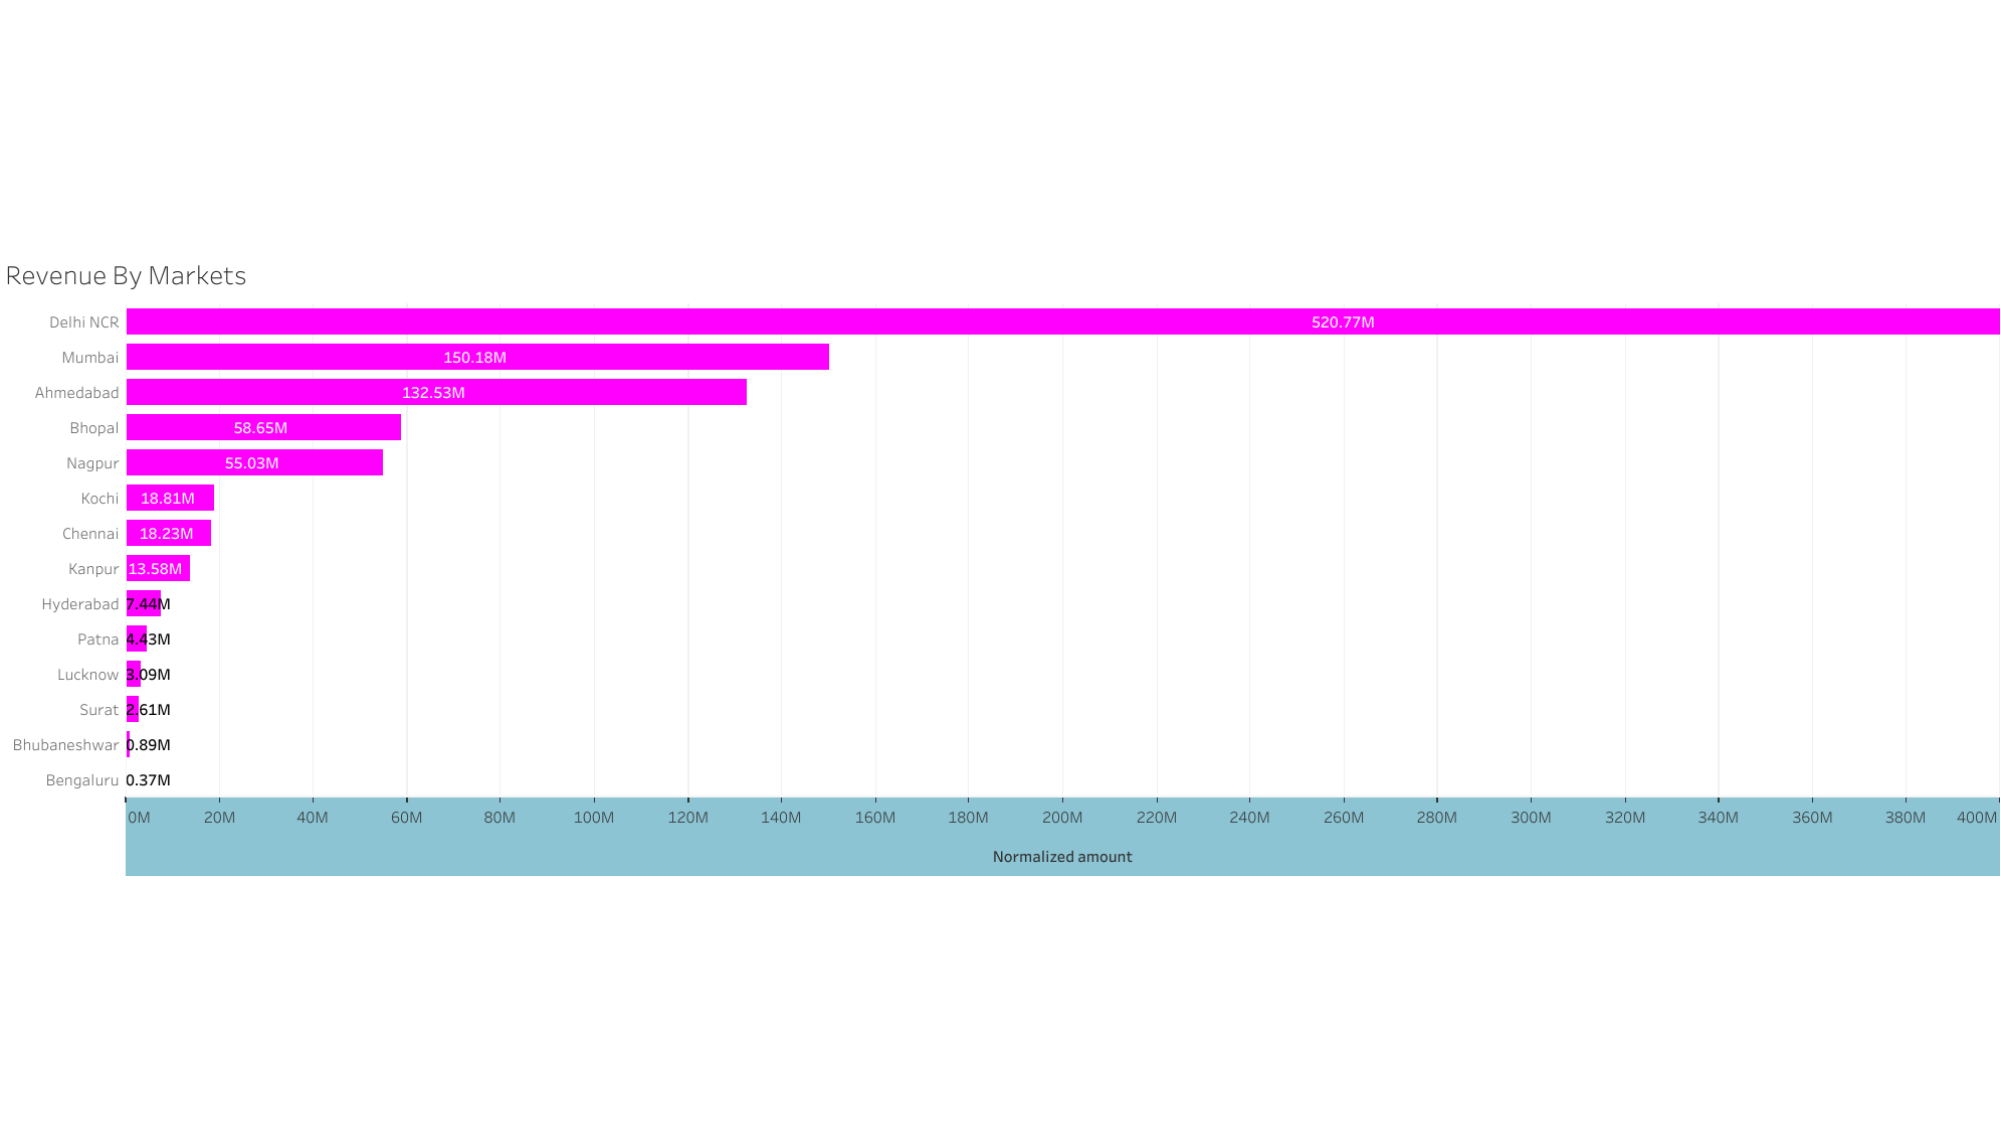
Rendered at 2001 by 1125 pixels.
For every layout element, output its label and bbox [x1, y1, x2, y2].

picture [0, 249, 2000, 876]
